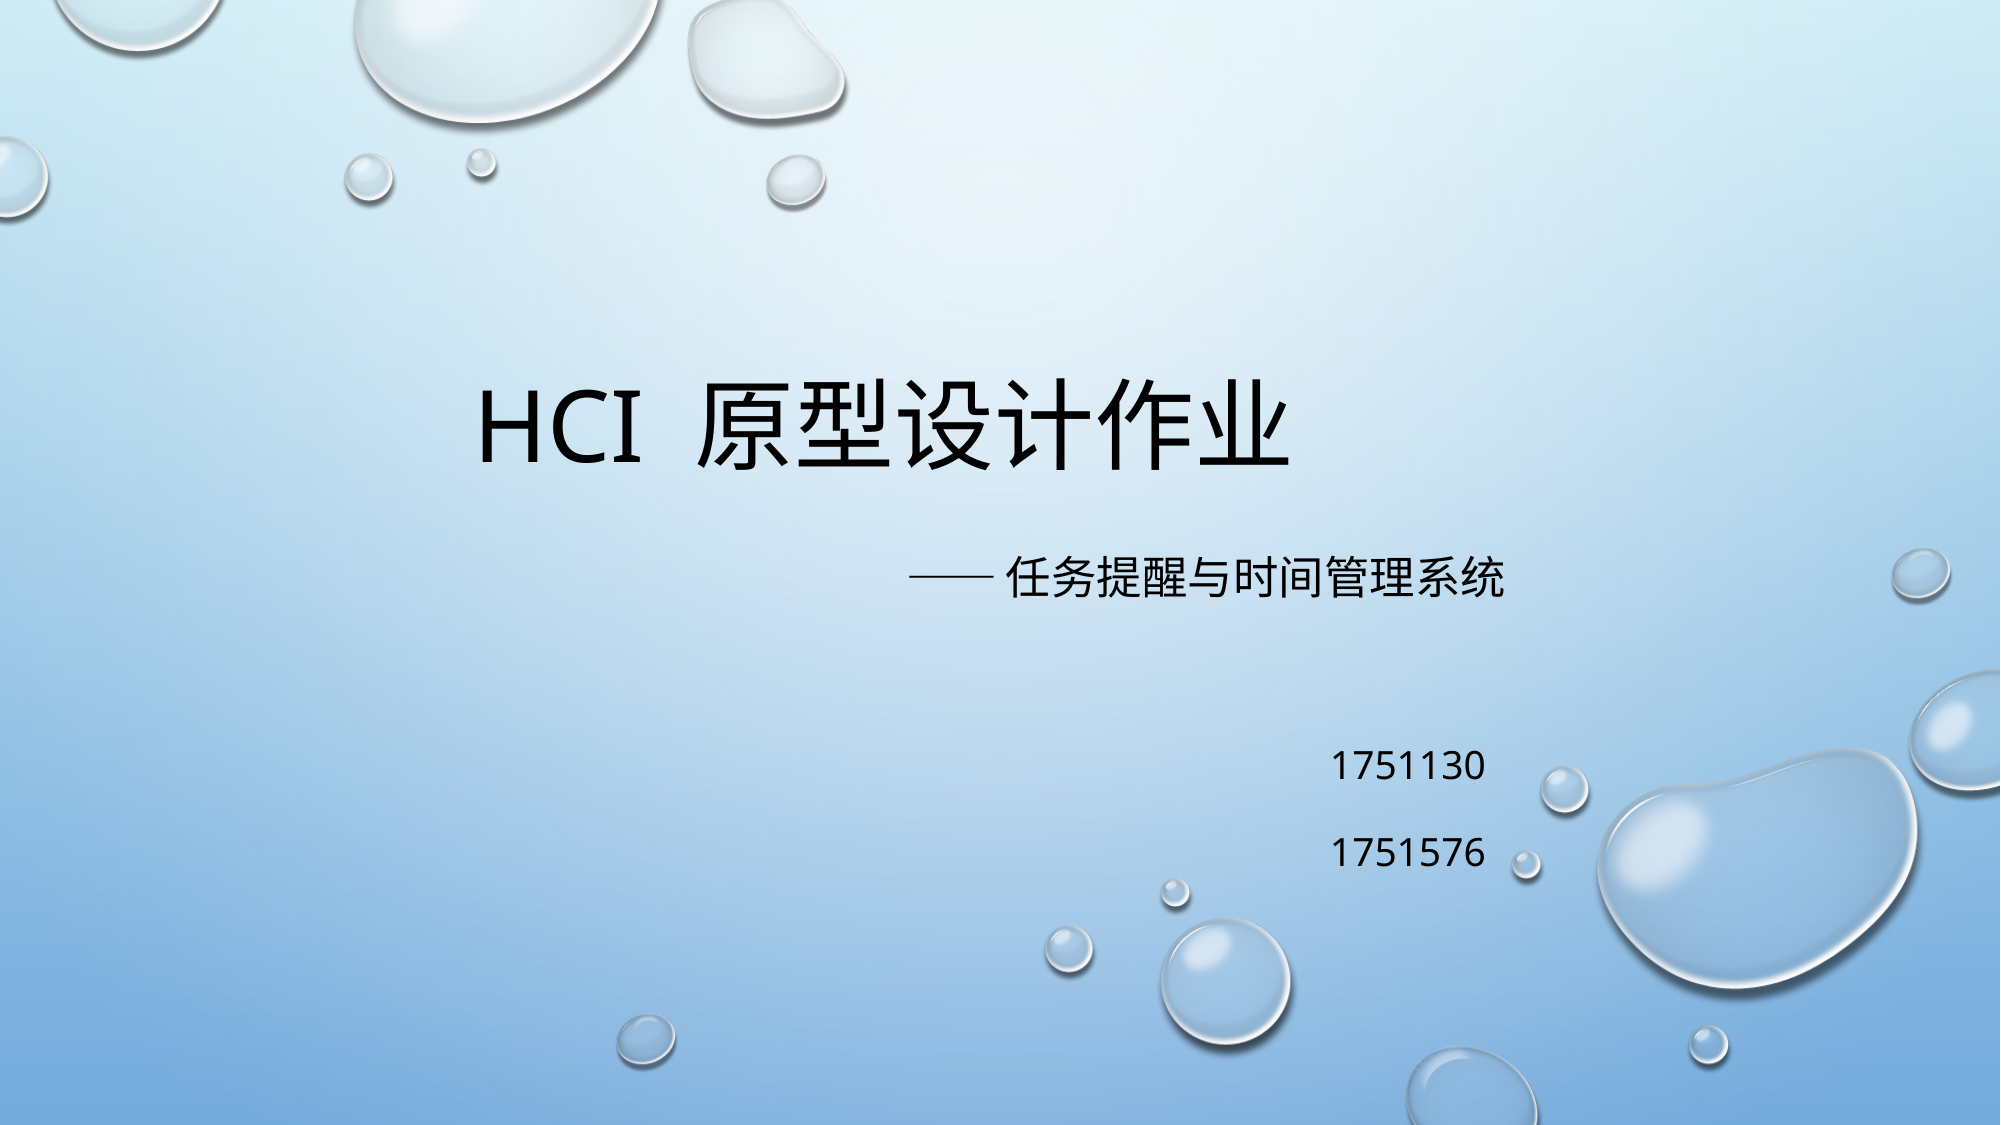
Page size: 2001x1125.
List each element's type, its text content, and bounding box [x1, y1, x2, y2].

subtitle ——任务提醒与时间管理系统 1751130 1751576 [247, 530, 1522, 1032]
picture [0, 0, 2000, 1125]
title HCI 原型设计作业 [247, 320, 1522, 492]
